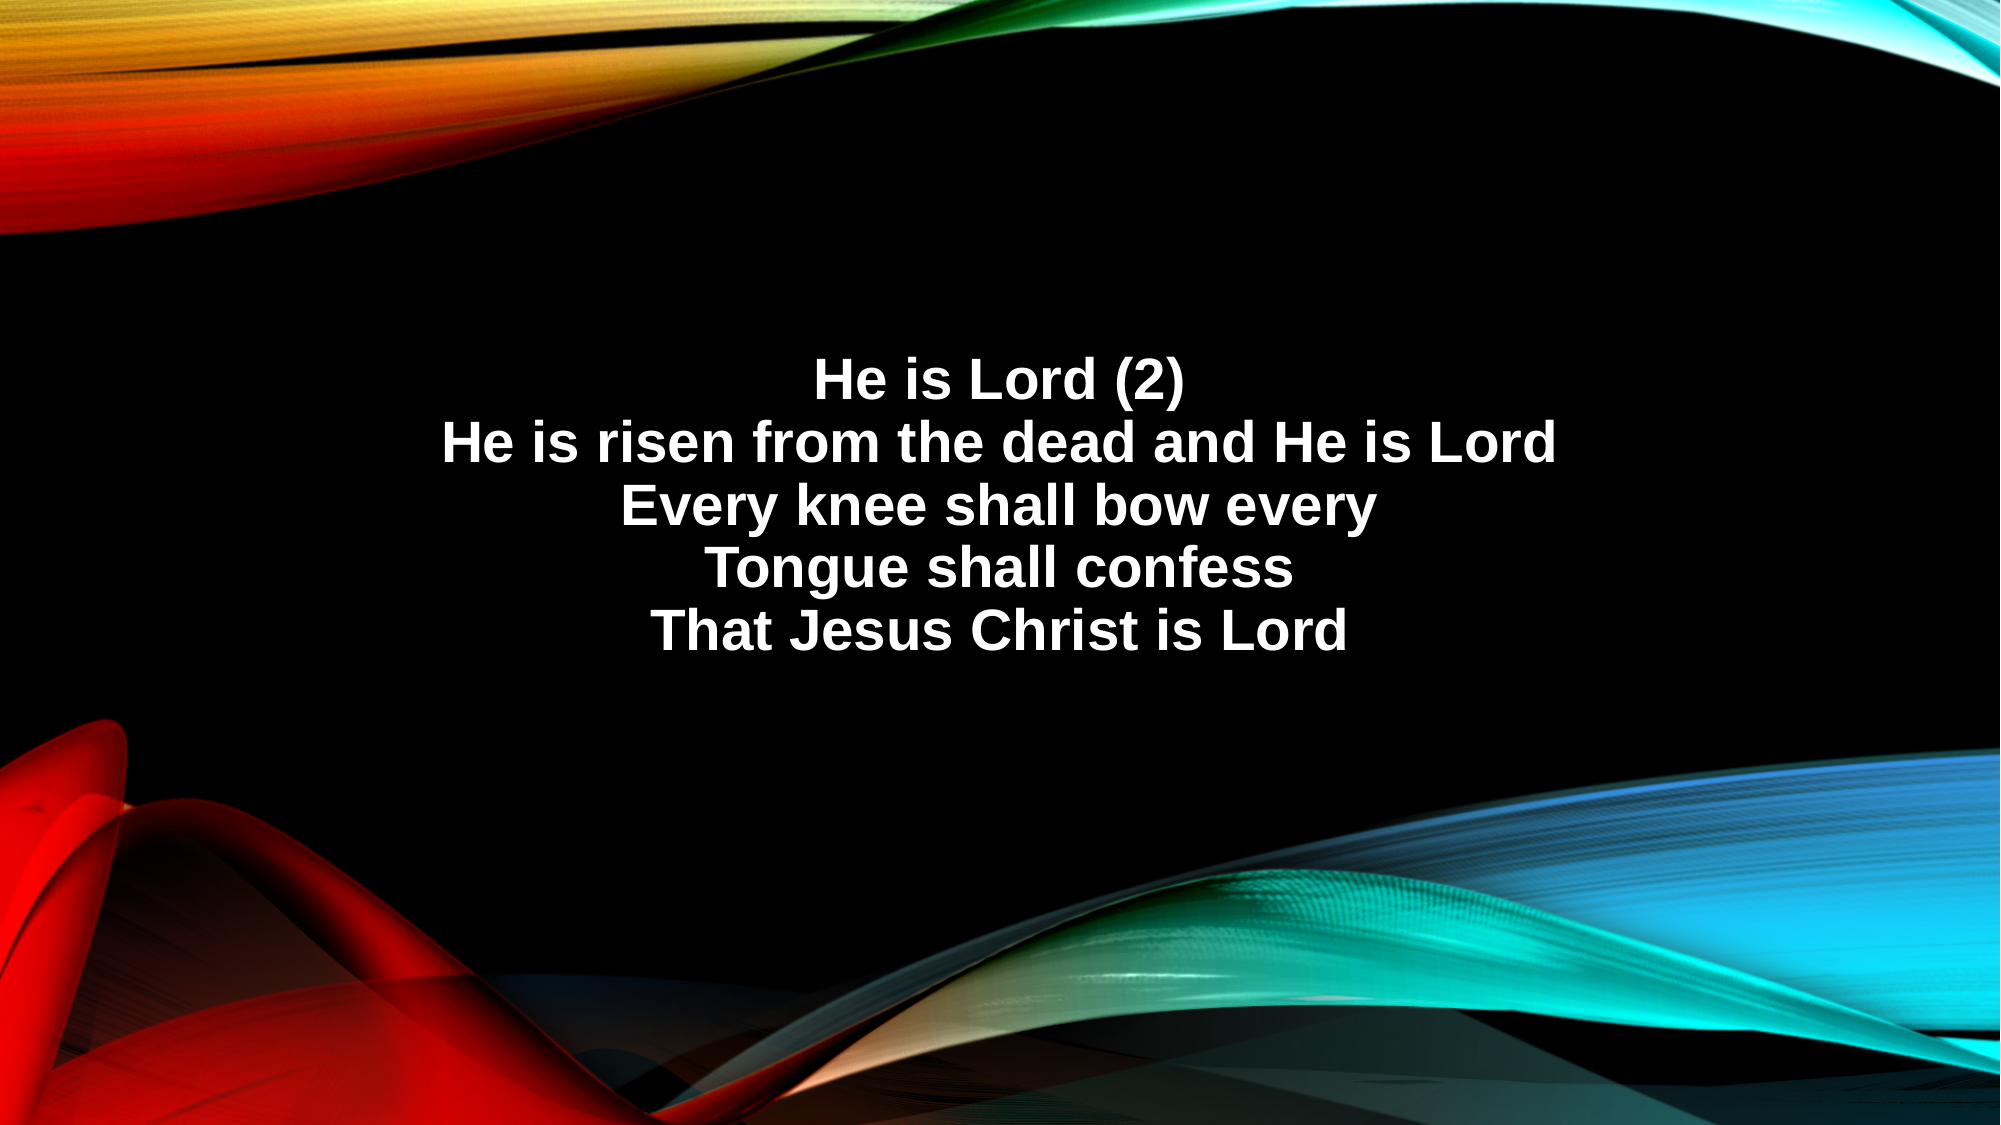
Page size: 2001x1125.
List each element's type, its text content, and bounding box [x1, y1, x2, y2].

subtitle He is Lord (2) He is risen from the dead and He is Lord Every knee shall bow every Tongue shall confess That Jesus Christ is Lord [0, 0, 2000, 1125]
